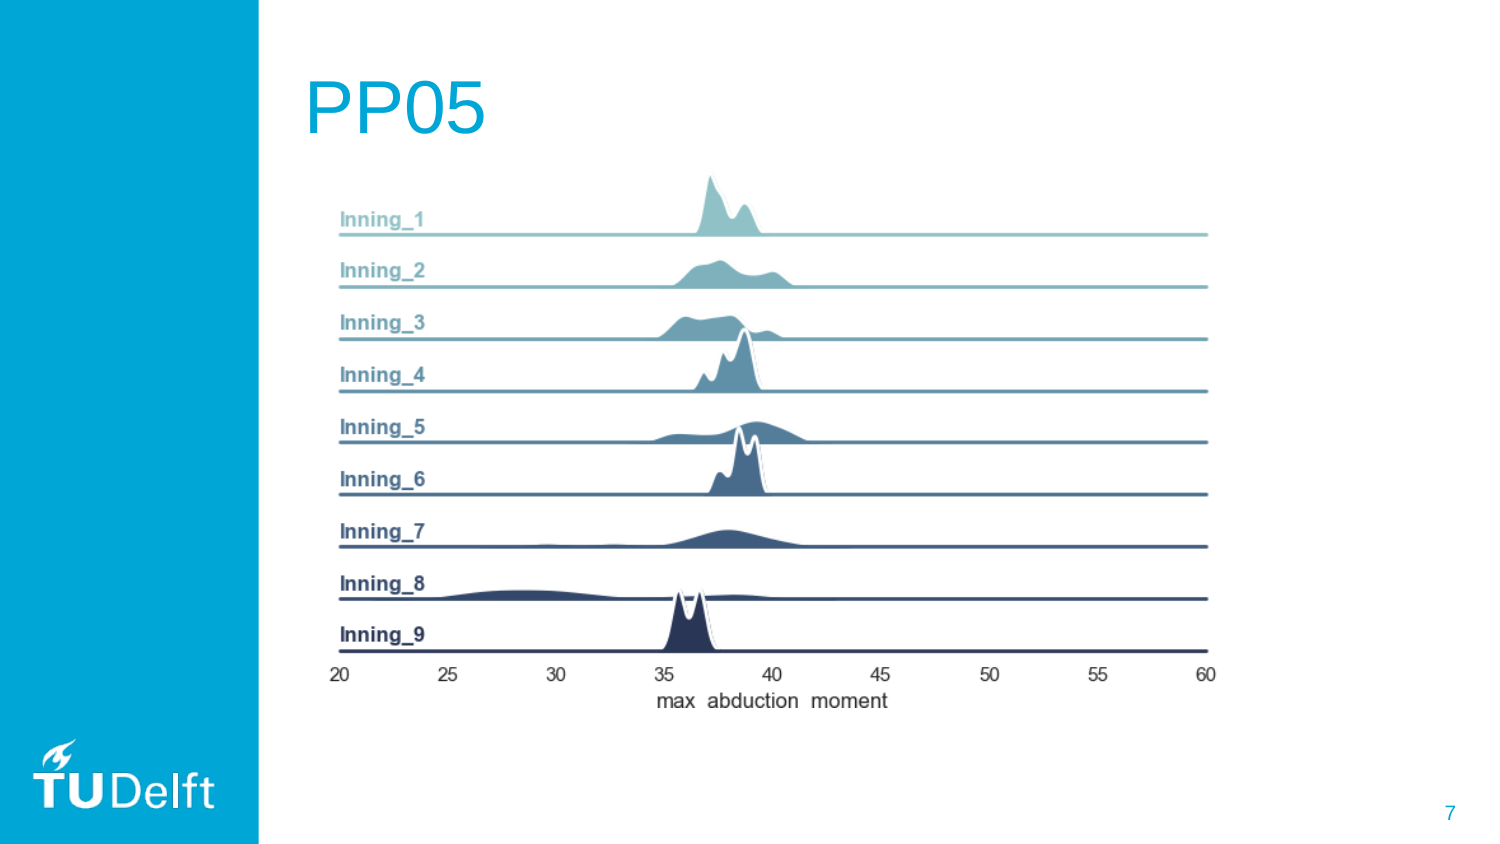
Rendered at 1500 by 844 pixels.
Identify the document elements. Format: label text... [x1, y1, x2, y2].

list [288, 135, 1243, 708]
title PP05 [289, 33, 1455, 175]
